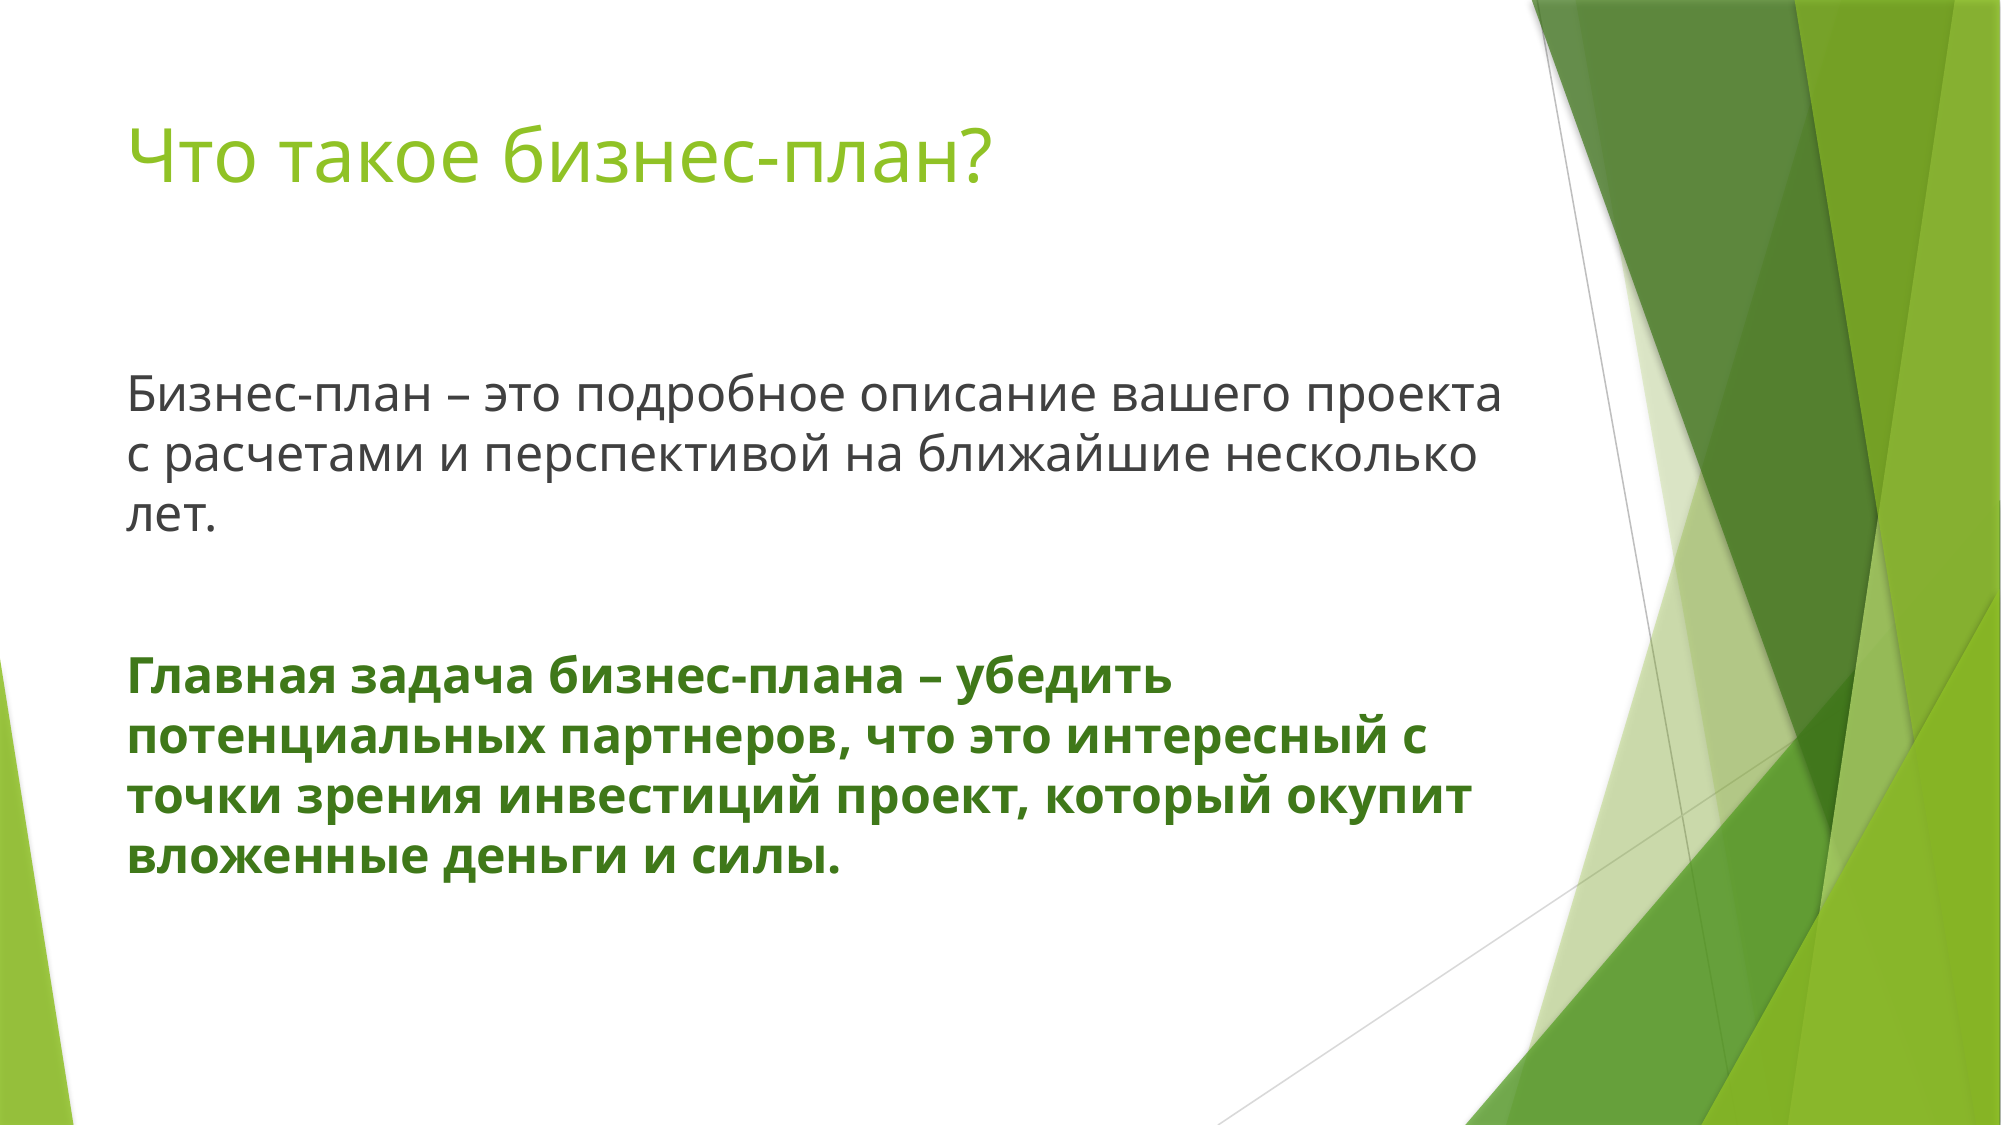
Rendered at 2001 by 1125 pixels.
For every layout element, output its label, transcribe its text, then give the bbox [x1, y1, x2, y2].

list Бизнес-план – это подробное описание вашего проекта с расчетами и перспективой на ближайшие несколько лет. Главная задача бизнес-плана – убедить потенциальных партнеров, что это интересный с точки зрения инвестиций проект, который окупит вложенные деньги и силы. [111, 354, 1522, 992]
title Что такое бизнес-план? [111, 99, 1522, 317]
